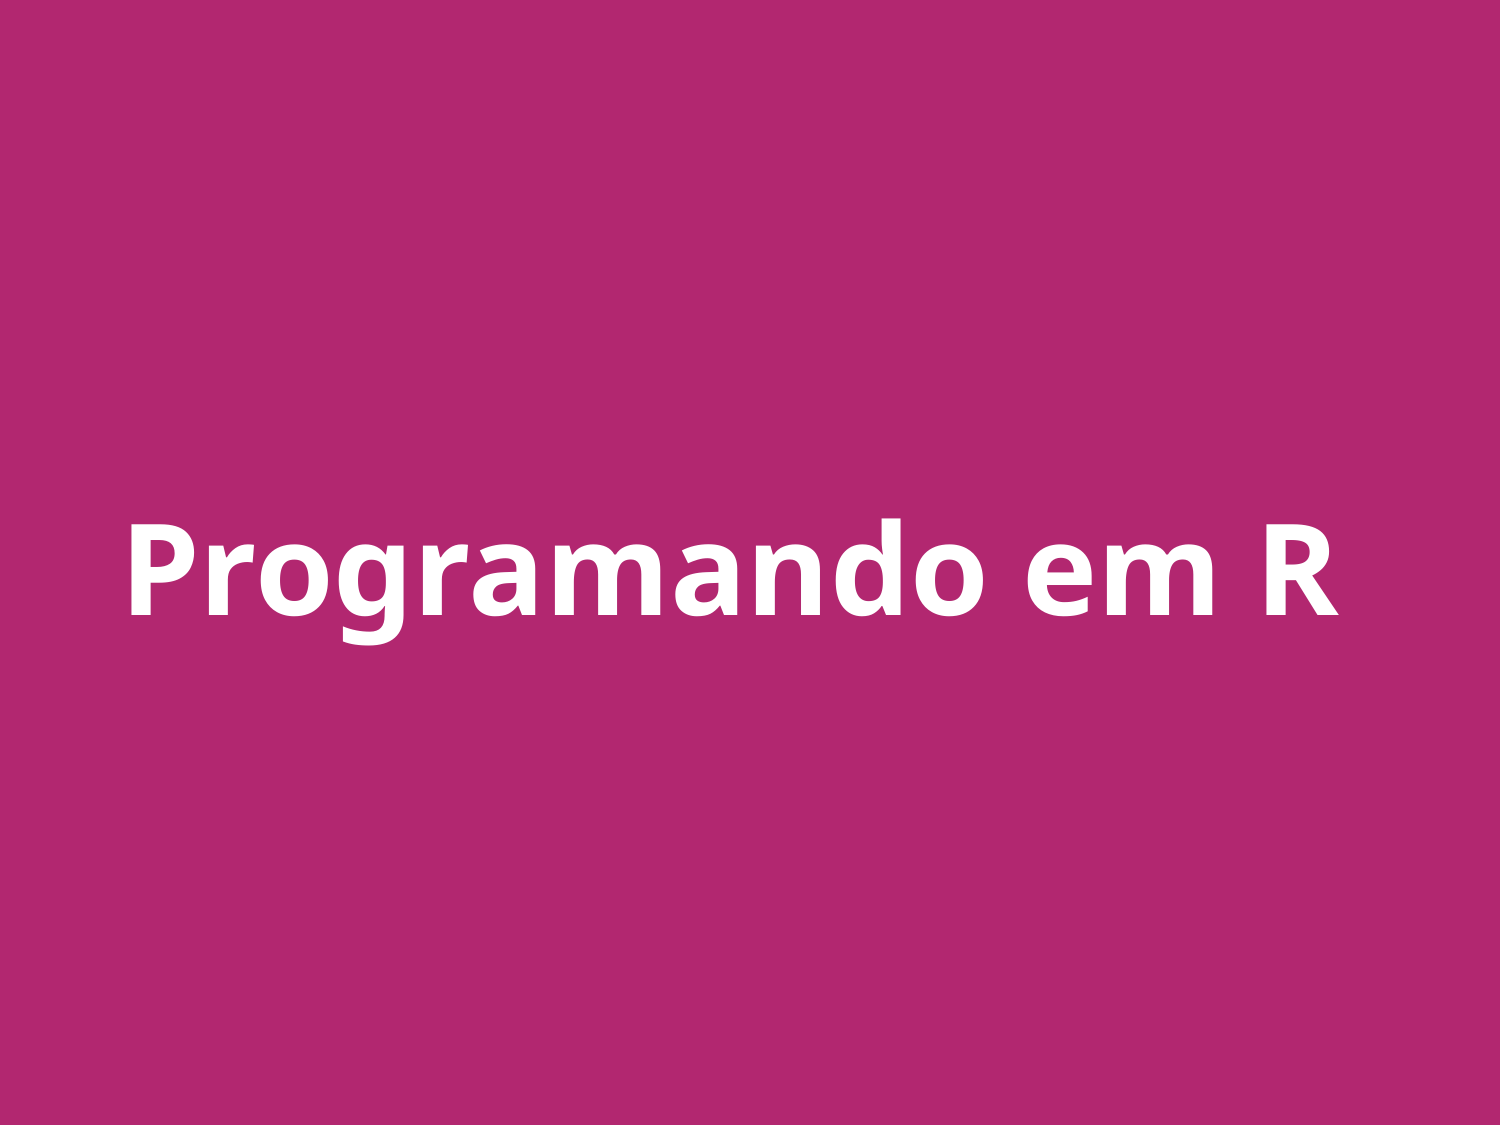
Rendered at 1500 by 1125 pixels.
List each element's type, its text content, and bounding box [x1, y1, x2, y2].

title Programando em R [105, 317, 1456, 812]
